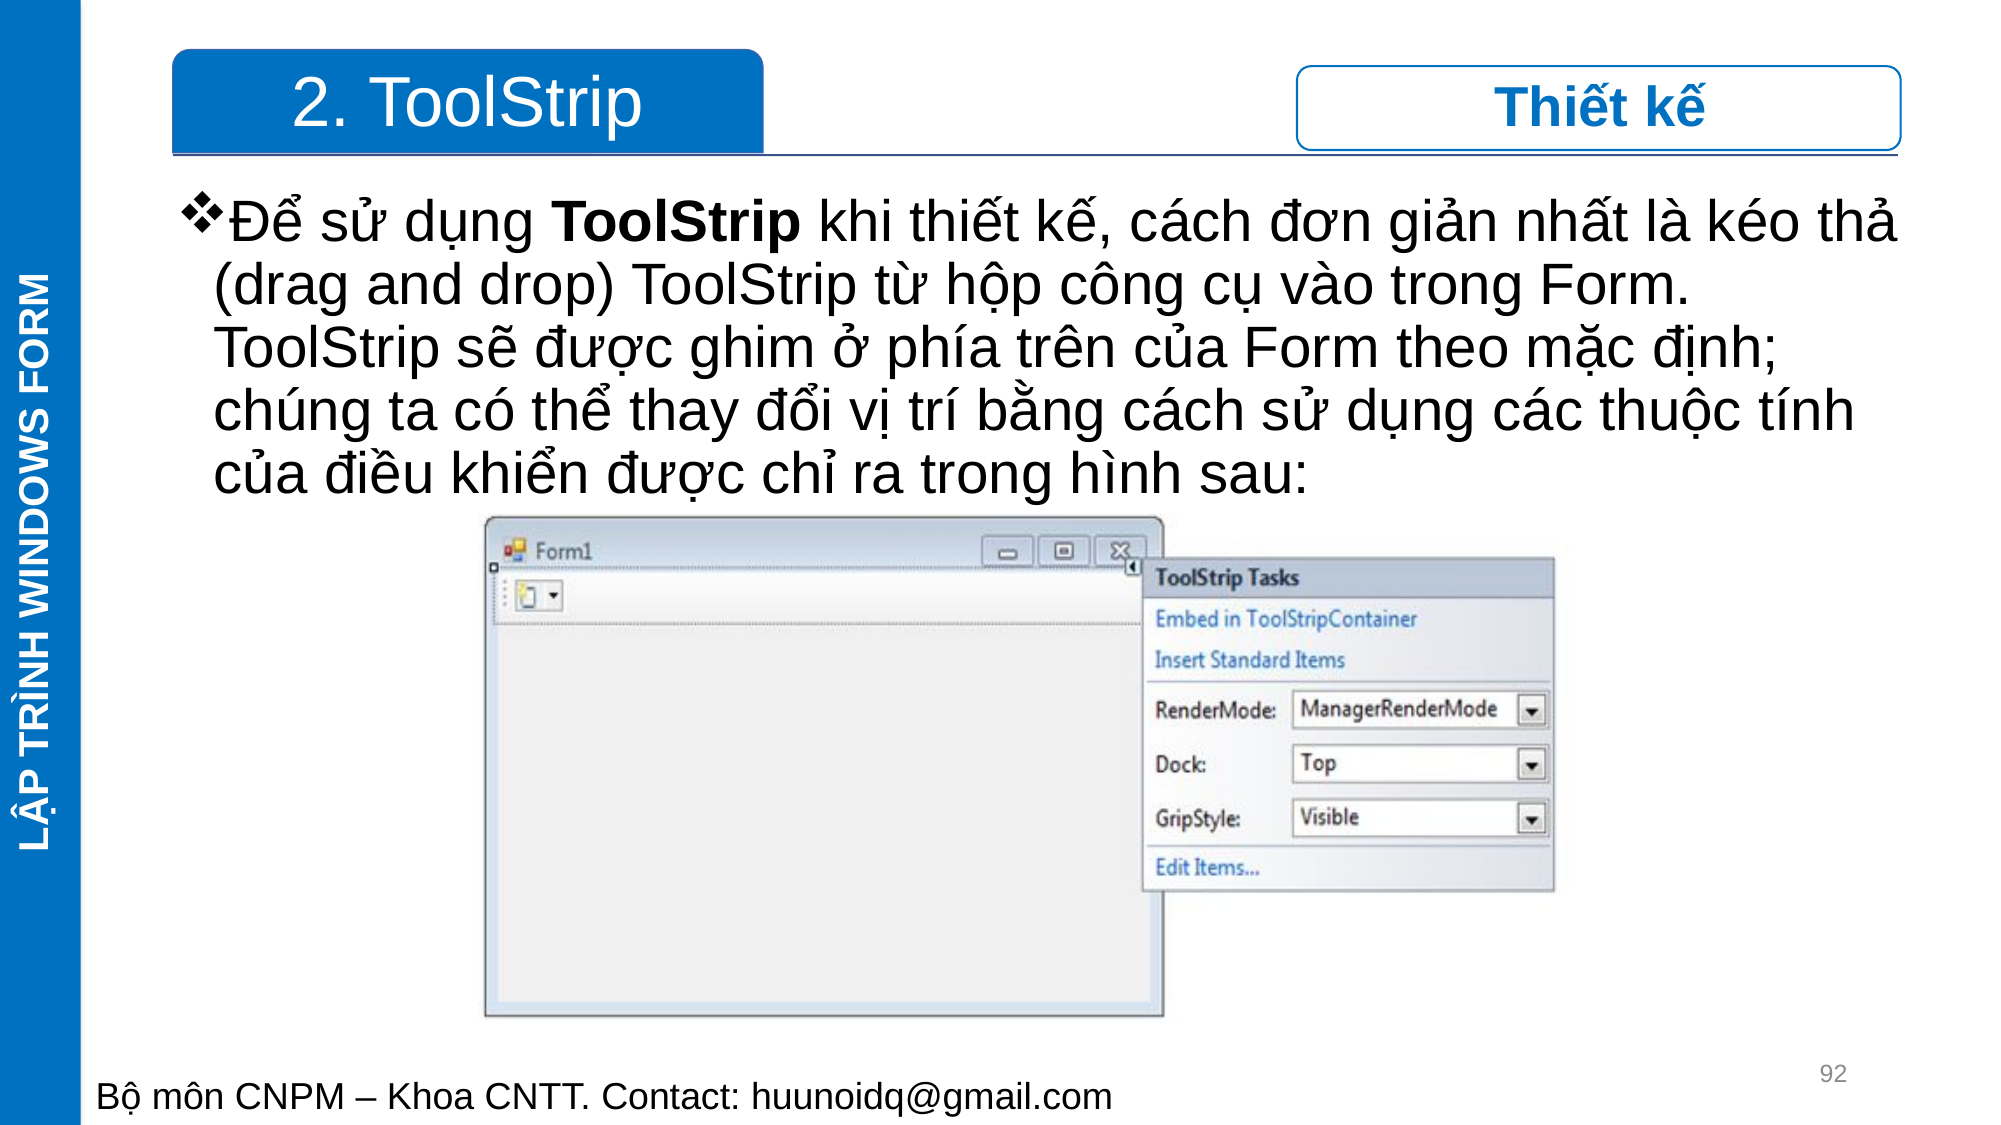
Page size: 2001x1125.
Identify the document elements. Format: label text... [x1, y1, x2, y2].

text_box LẬP TRÌNH WINDOWS FORM [0, 0, 82, 1125]
slide_number 92 [1412, 1042, 1863, 1103]
list Để sử dụng ToolStrip khi thiết kế, cách đơn giản nhất là kéo thả (drag and drop) ToolStrip từ hộp công cụ vào trong Form. ToolStrip sẽ được ghim ở phía trên của Form theo mặc định; chúng ta có thể thay đổi vị trí bằng cách sử dụng các thuộc tính của điều khiển được chỉ ra trong hình sau: [161, 183, 1924, 994]
picture [478, 513, 1569, 1023]
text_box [1296, 66, 1924, 150]
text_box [137, 10, 1863, 228]
text_box Bộ môn CNPM – Khoa CNTT. Contact: huunoidq@gmail.com [86, 1064, 2000, 1125]
